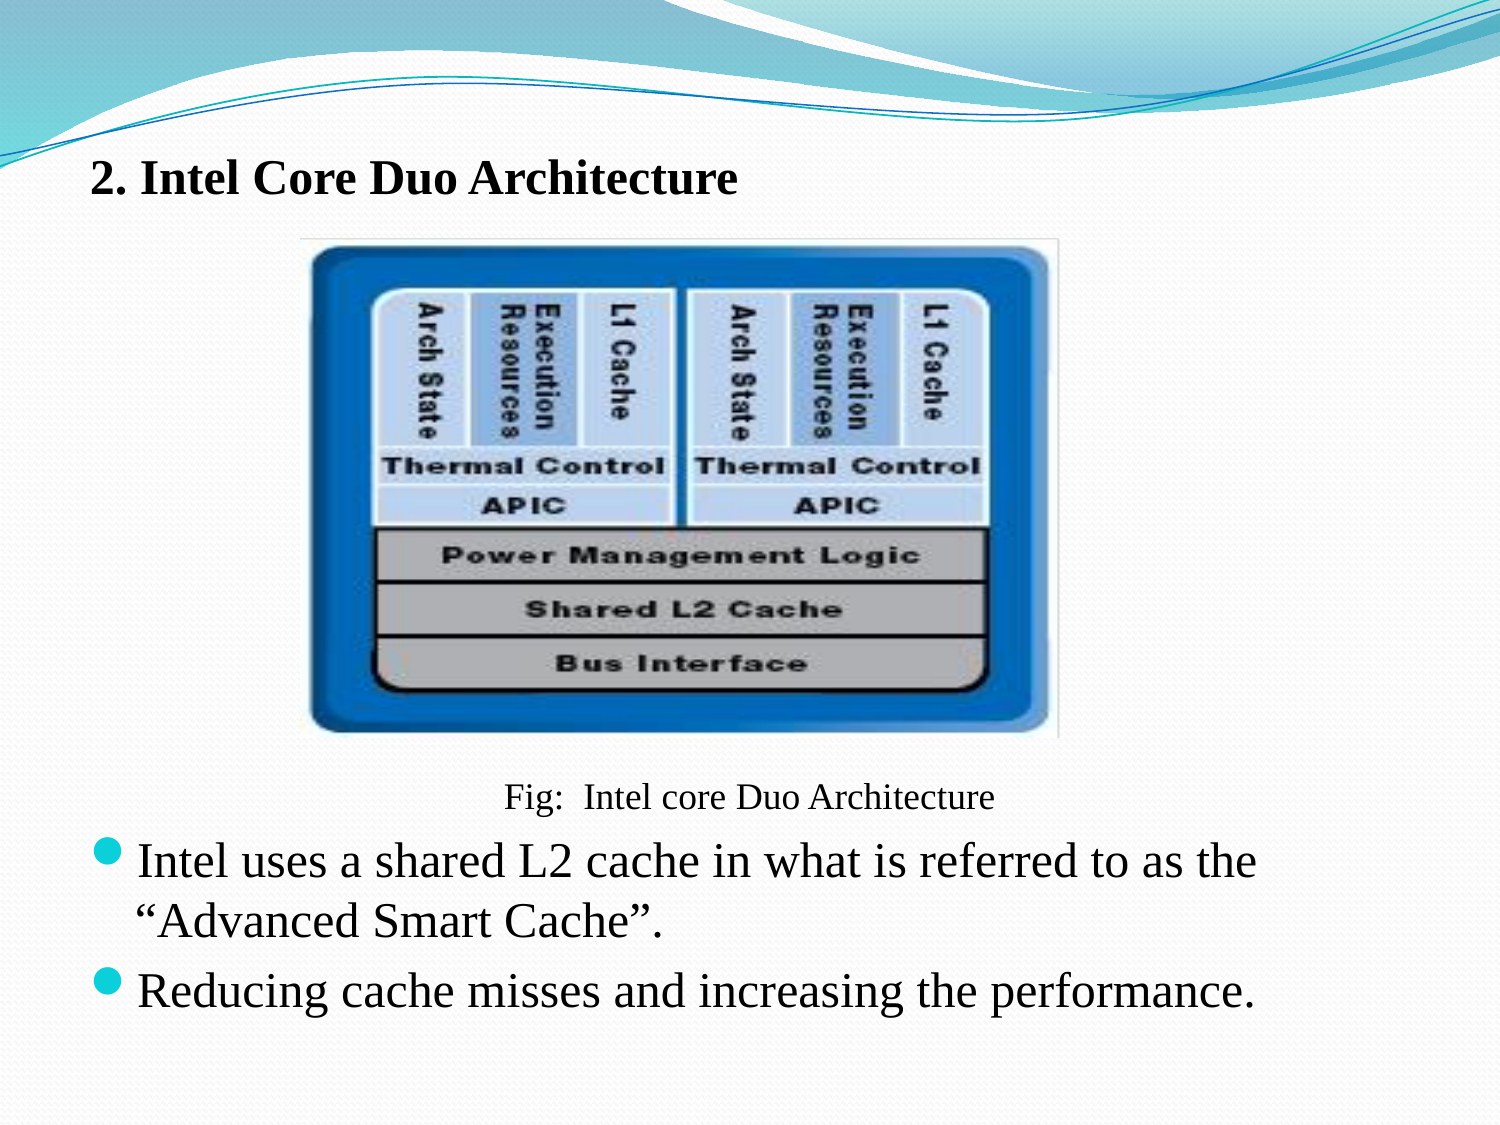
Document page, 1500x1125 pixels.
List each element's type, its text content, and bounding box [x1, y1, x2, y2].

list 2. Intel Core Duo Architecture Fig: Intel core Duo Architecture Intel uses a shared L2 cache in what is referred to as the “Advanced Smart Cache”. Reducing cache misses and increasing the performance. [75, 137, 1425, 1100]
picture [299, 237, 1063, 738]
